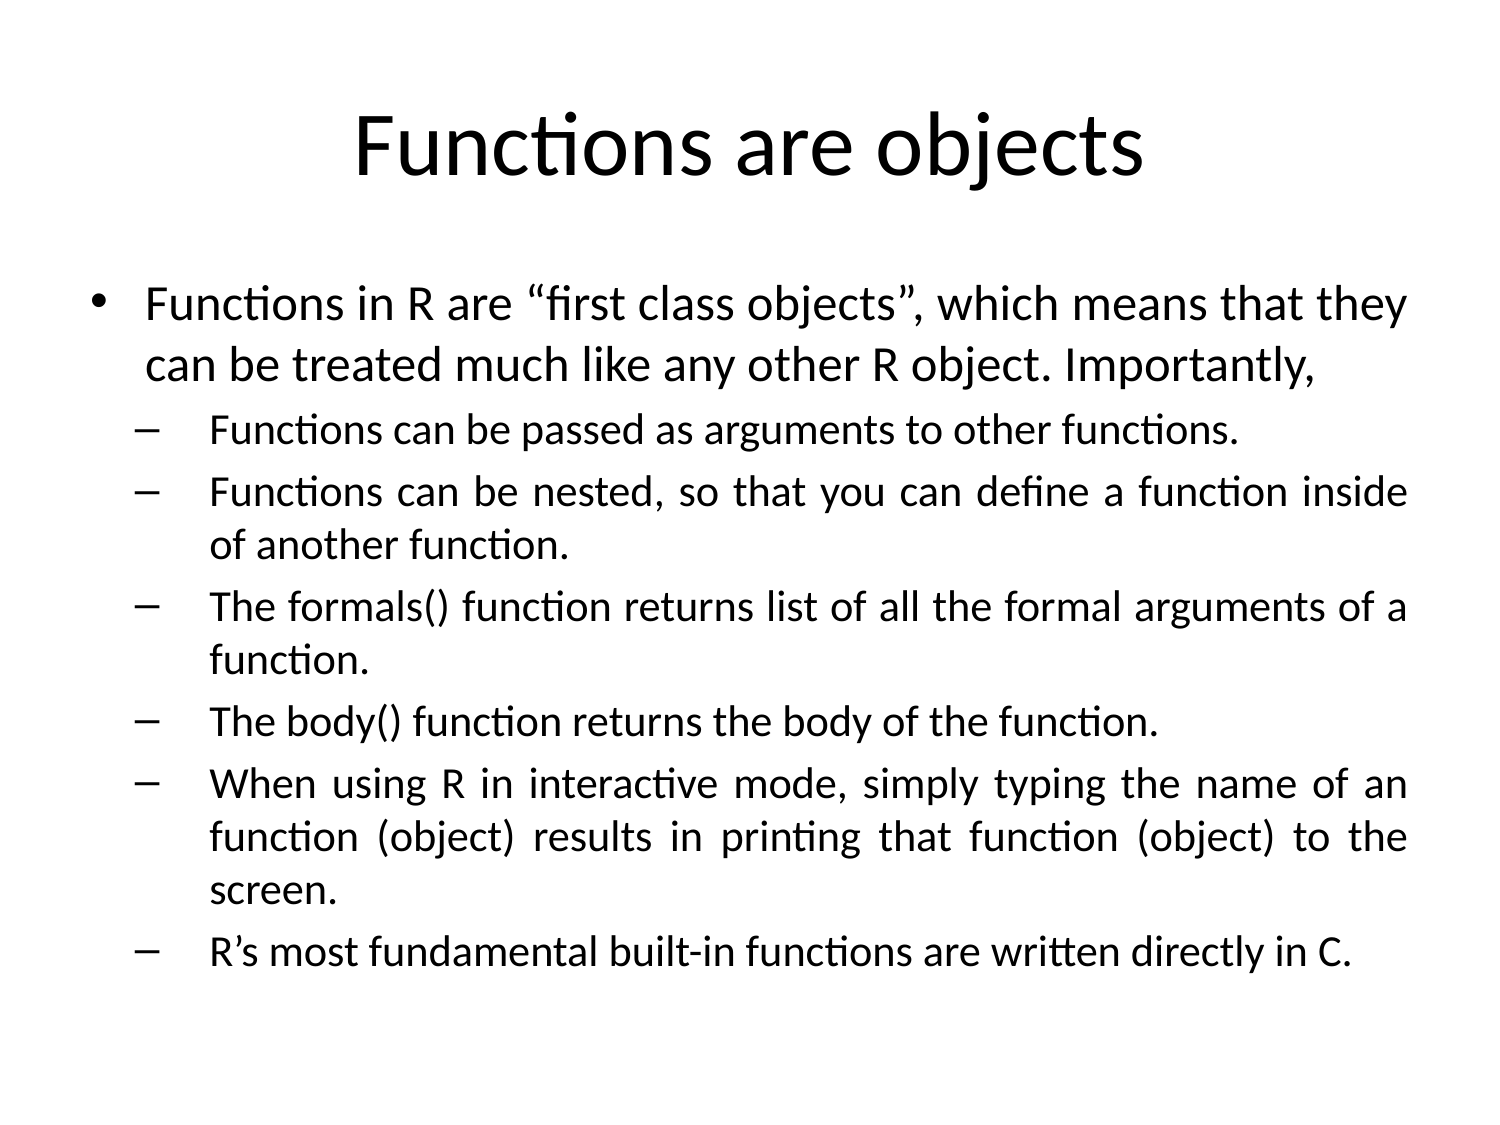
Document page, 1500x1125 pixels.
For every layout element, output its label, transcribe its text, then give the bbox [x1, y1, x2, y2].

title Functions are objects [75, 45, 1425, 233]
list Functions in R are “ﬁrst class objects”, which means that they can be treated much like any other R object. Importantly, Functions can be passed as arguments to other functions. Functions can be nested, so that you can deﬁne a function inside of another function. The formals() function returns list of all the formal arguments of a function. The body() function returns the body of the function. When using R in interactive mode, simply typing the name of an function (object) results in printing that function (object) to the screen. R’s most fundamental built-in functions are written directly in C. [75, 262, 1425, 1005]
